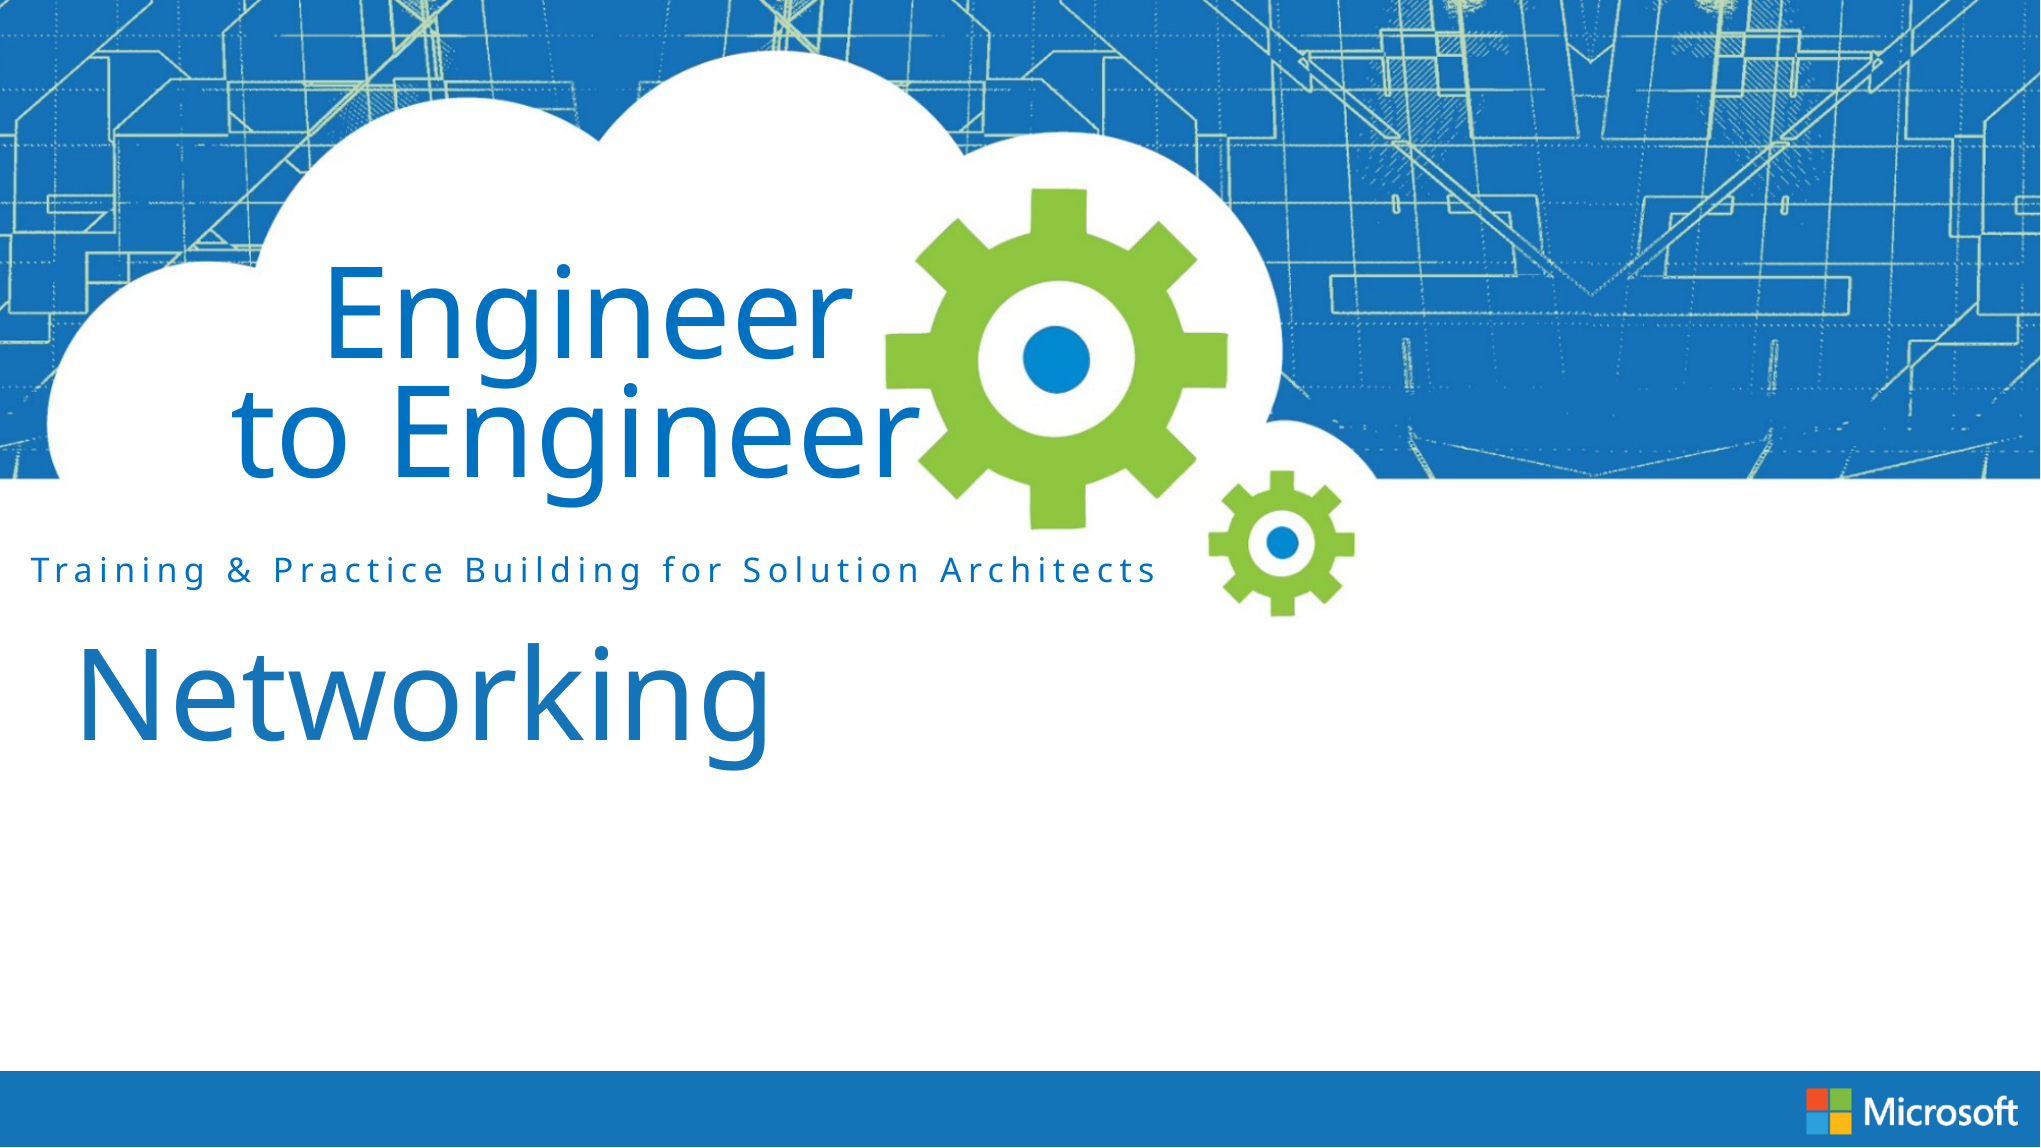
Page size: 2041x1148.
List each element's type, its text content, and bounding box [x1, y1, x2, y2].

list Networking [48, 615, 1967, 786]
picture [0, 0, 2041, 1071]
picture [1805, 1087, 2020, 1135]
